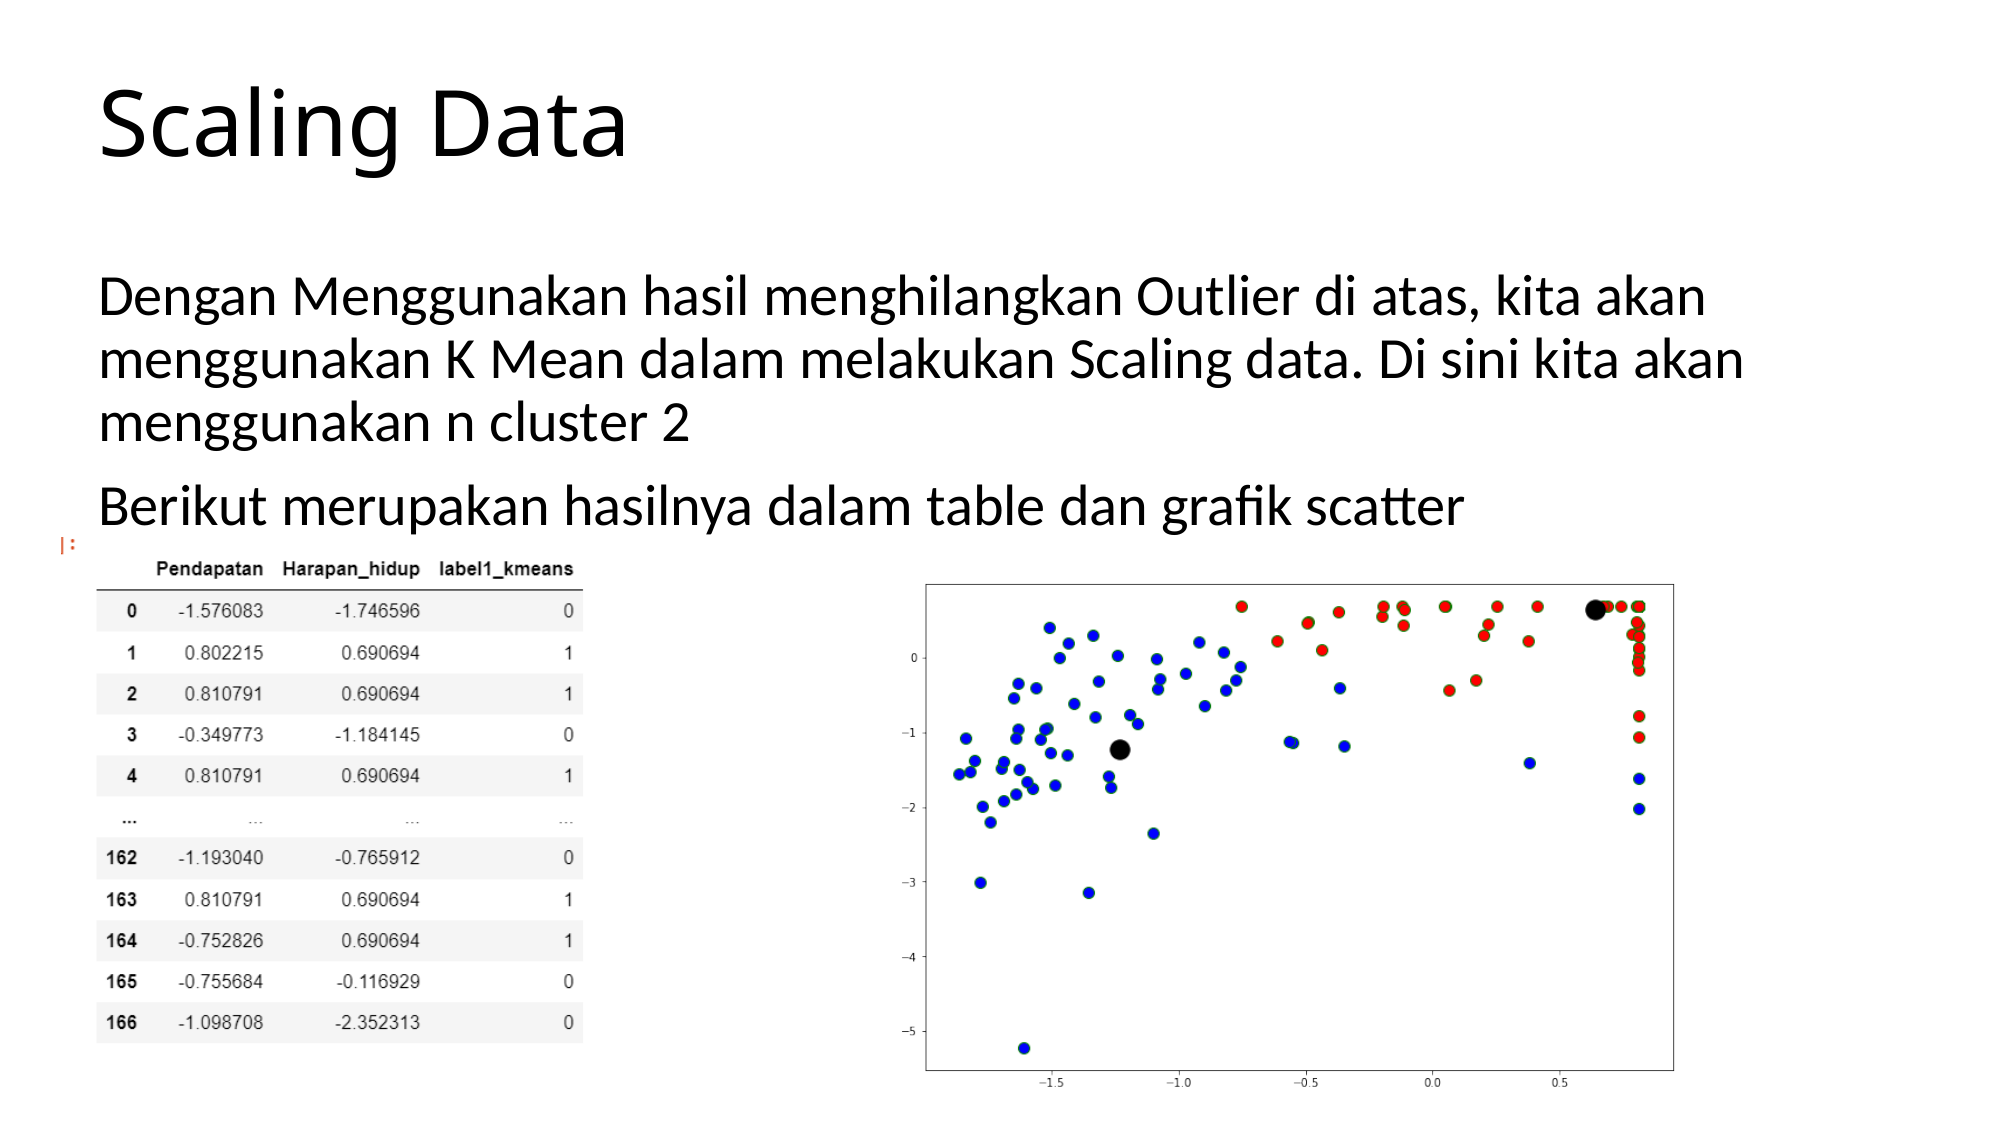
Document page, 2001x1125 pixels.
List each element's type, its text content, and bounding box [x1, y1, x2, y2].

picture [61, 537, 647, 1069]
title Scaling Data [83, 18, 1809, 236]
list Dengan Menggunakan hasil menghilangkan Outlier di atas, kita akan menggunakan K Mean dalam melakukan Scaling data. Di sini kita akan menggunakan n cluster 2 Berikut merupakan hasilnya dalam table dan grafik scatter [83, 258, 1809, 972]
picture [893, 576, 1680, 1097]
